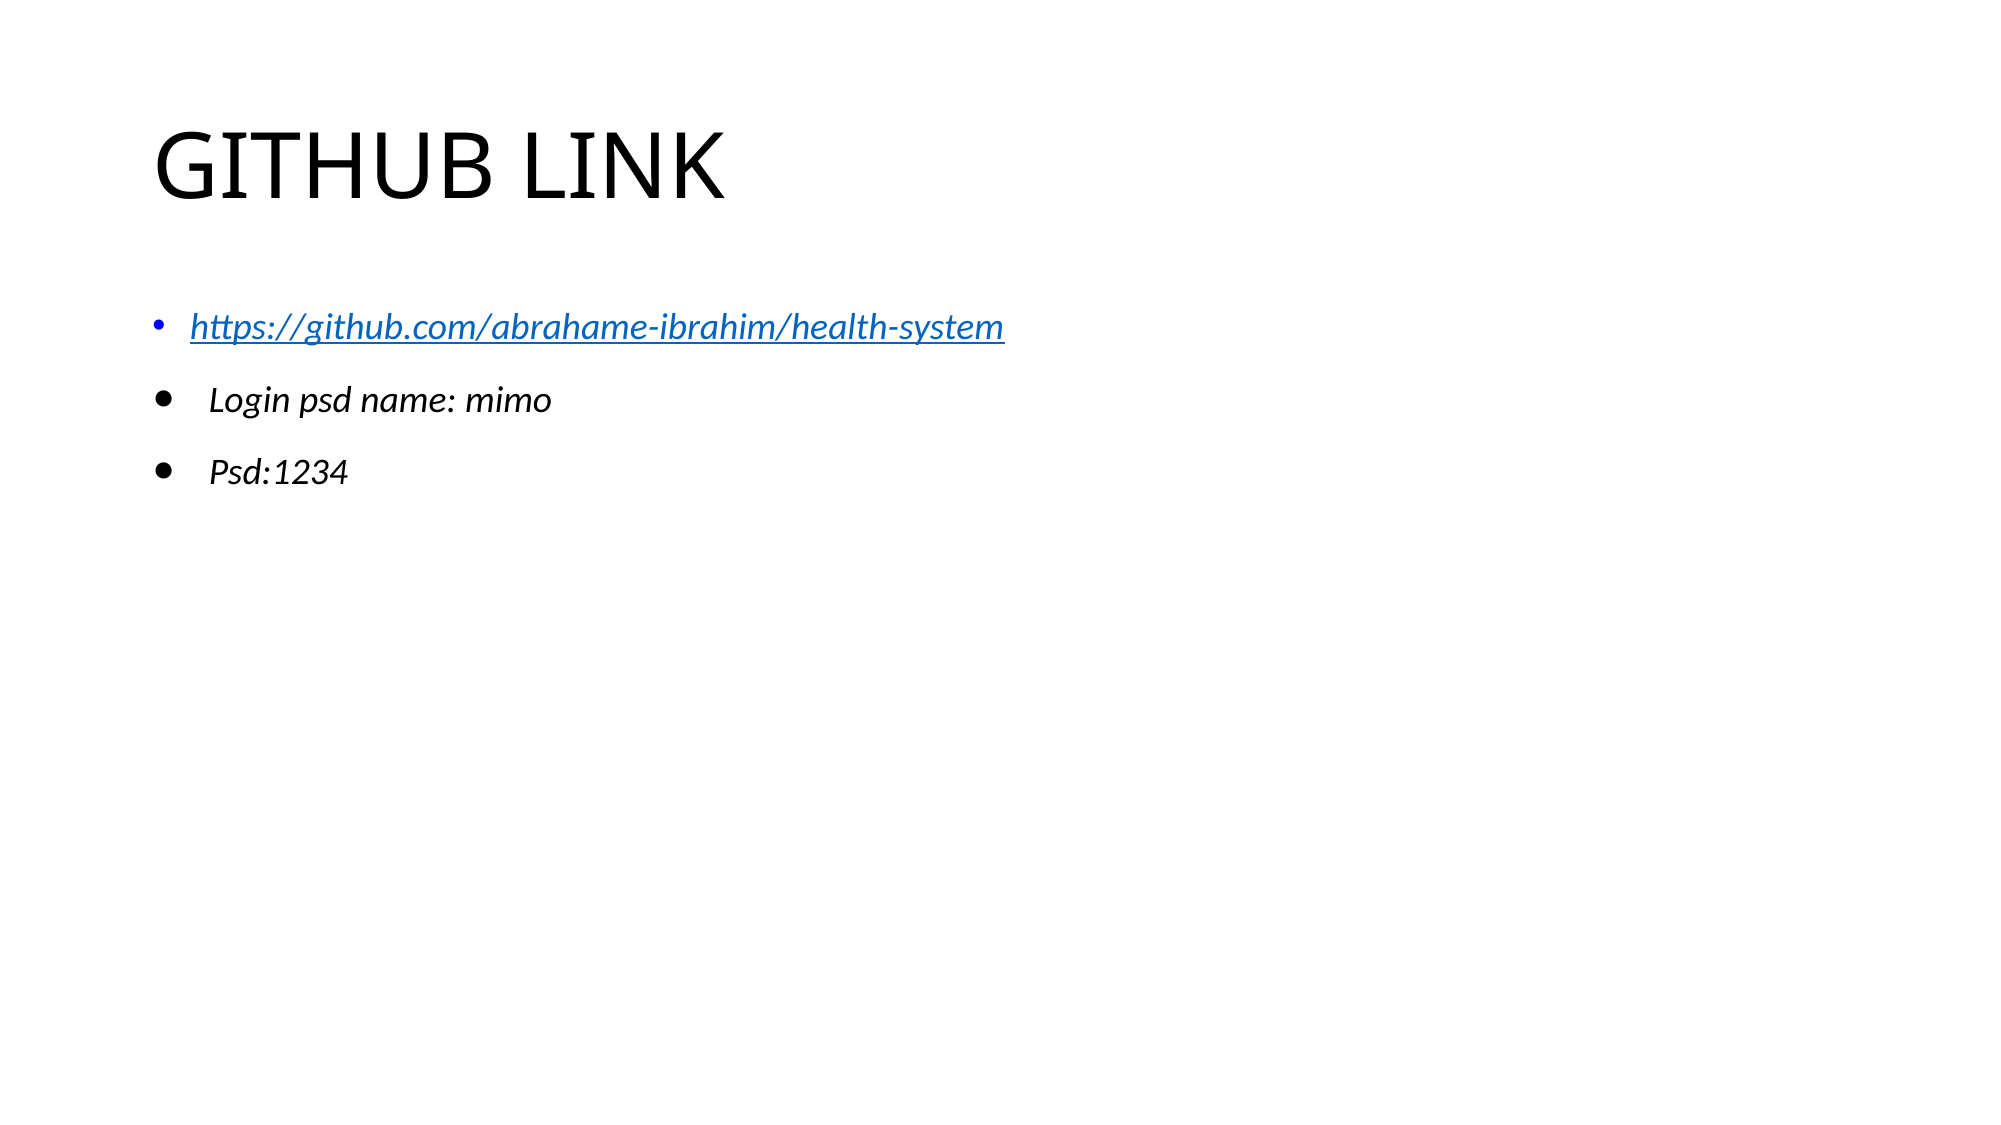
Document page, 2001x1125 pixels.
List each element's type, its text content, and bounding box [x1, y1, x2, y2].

list https://github.com/abrahame-ibrahim/health-system Login psd name: mimo Psd:1234 [137, 299, 1863, 1014]
title GITHUB LINK [137, 59, 1863, 278]
